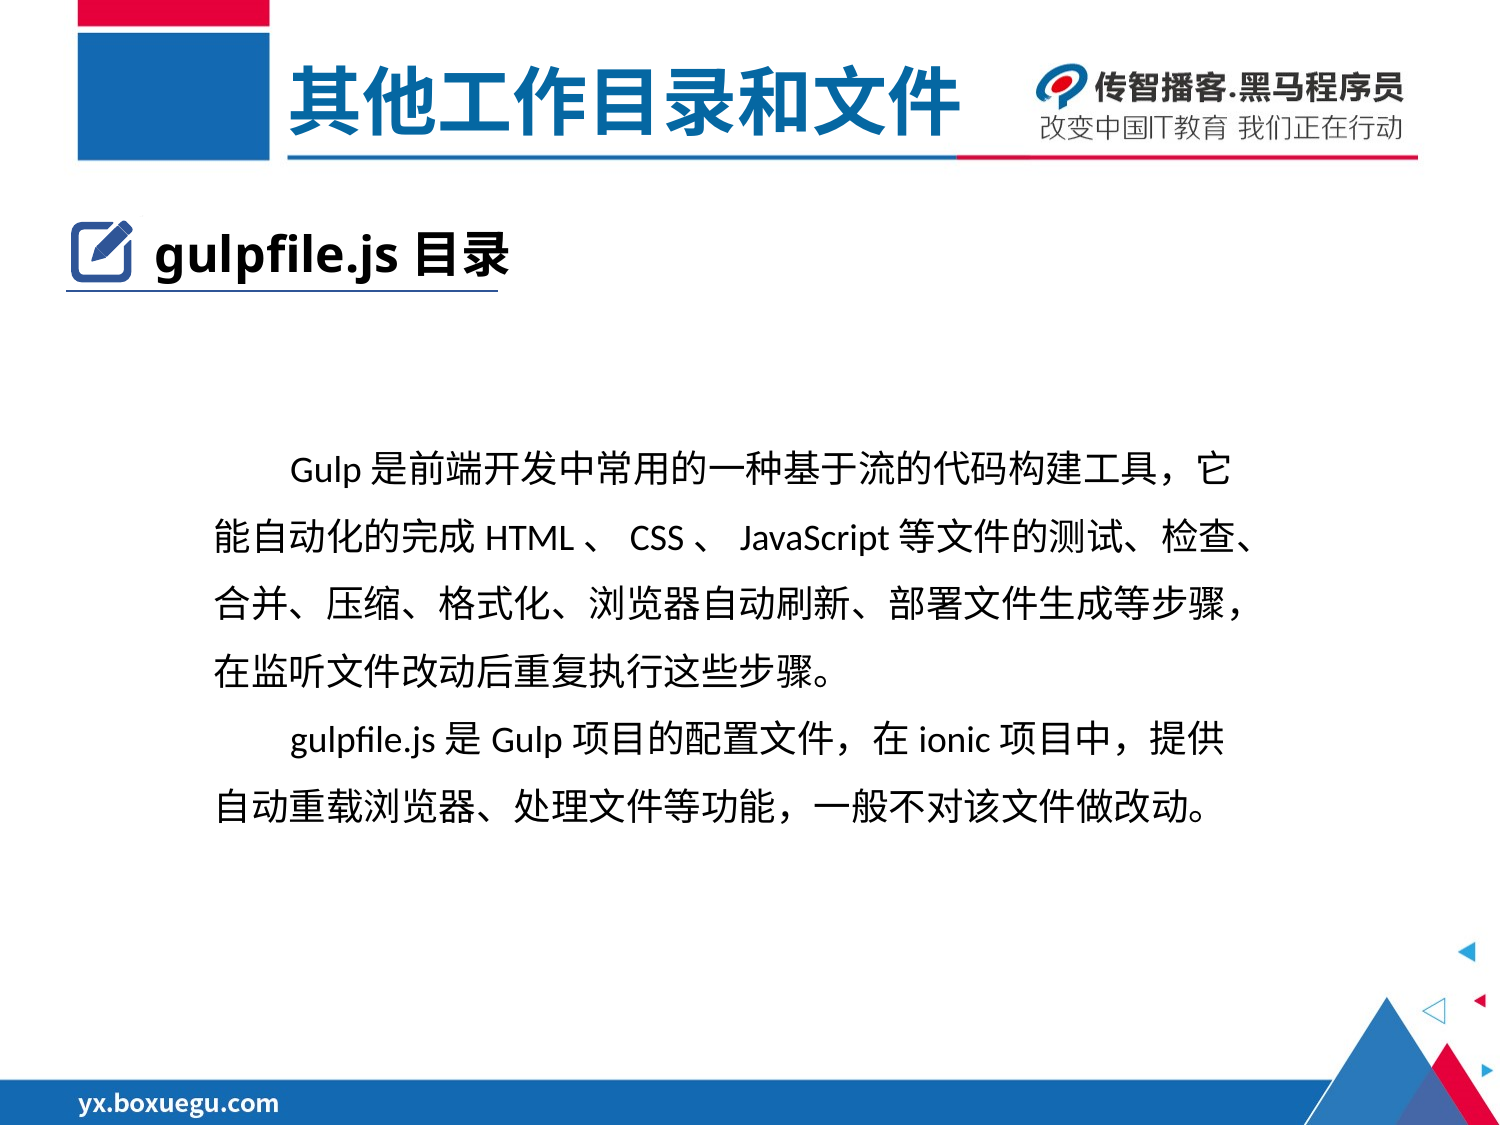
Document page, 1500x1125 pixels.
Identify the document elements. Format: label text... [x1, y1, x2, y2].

text_box Gulp是前端开发中常用的一种基于流的代码构建工具，它能自动化的完成HTML、CSS、JavaScript等文件的测试、检查、合并、压缩、格式化、浏览器自动刷新、部署文件生成等步骤，在监听文件改动后重复执行这些步骤。 gulpfile.js是Gulp项目的配置文件，在ionic项目中，提供自动重载浏览器、处理文件等功能，一般不对该文件做改动。 [198, 415, 1252, 835]
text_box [66, 215, 955, 291]
picture [0, 0, 1500, 1125]
text_box 其他工作目录和文件 [272, 39, 1500, 159]
